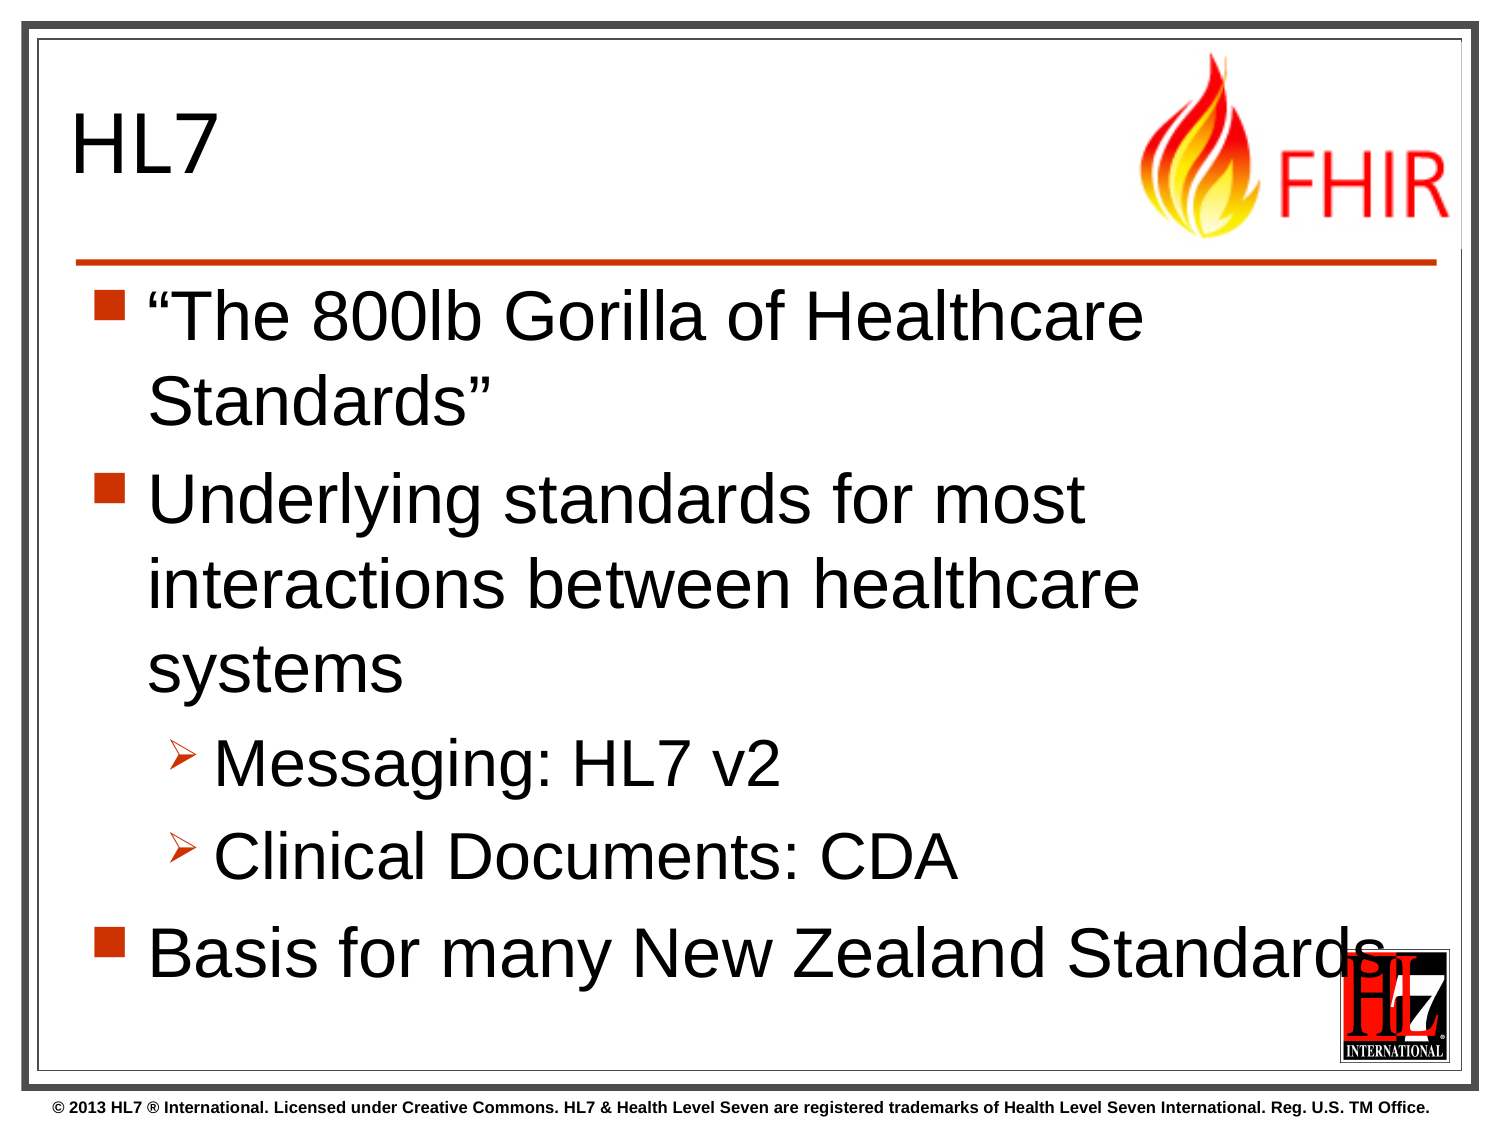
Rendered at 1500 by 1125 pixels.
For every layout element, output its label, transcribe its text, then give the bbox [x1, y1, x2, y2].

list “The 800lb Gorilla of Healthcare Standards” Underlying standards for most interactions between healthcare systems Messaging: HL7 v2 Clinical Documents: CDA Basis for many New Zealand Standards [75, 262, 1413, 1050]
title HL7 [53, 54, 1128, 244]
picture [1128, 42, 1462, 249]
picture [1340, 949, 1450, 1063]
